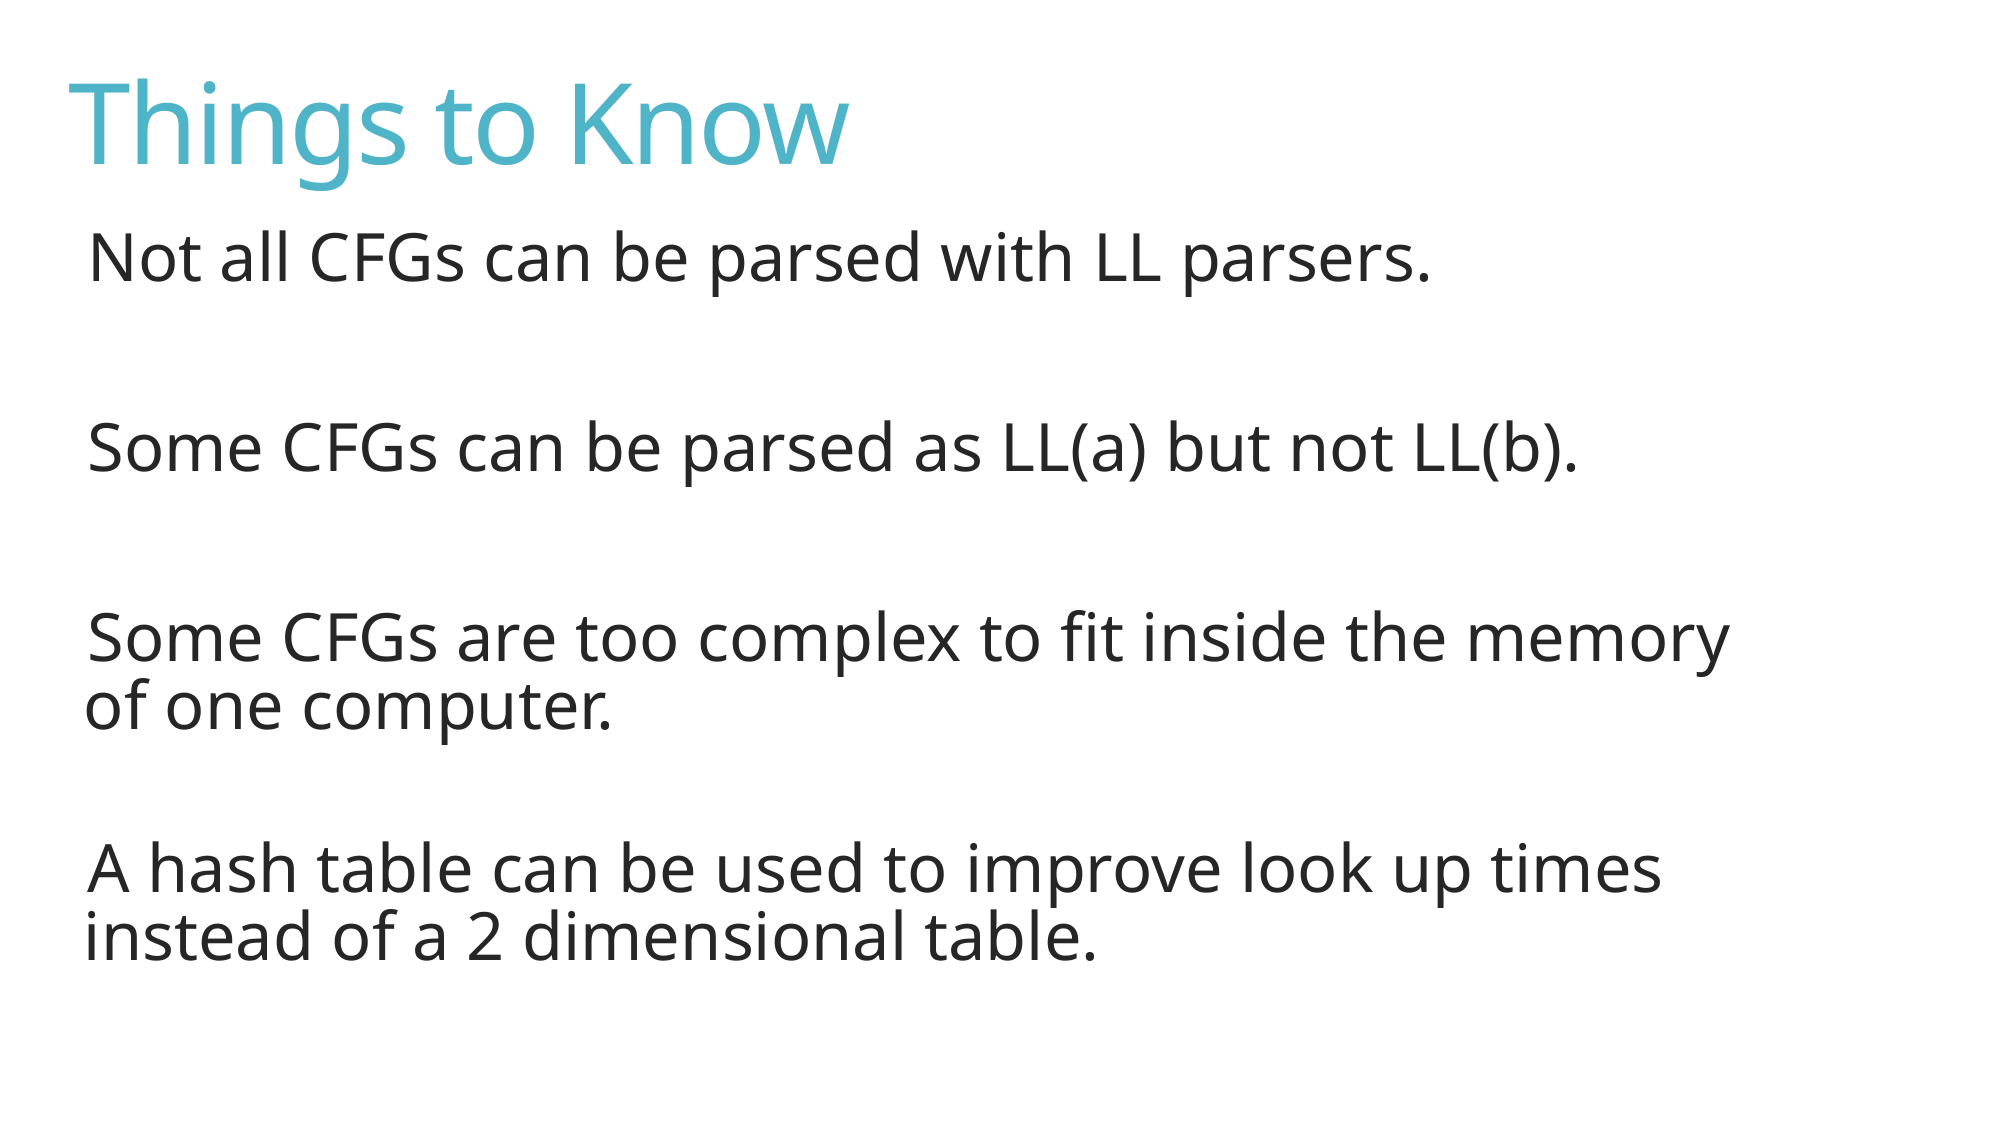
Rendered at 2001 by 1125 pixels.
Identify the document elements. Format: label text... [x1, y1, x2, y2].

list Not all CFGs can be parsed with LL parsers. Some CFGs can be parsed as LL(a) but not LL(b). Some CFGs are too complex to fit inside the memory of one computer. A hash table can be used to improve look up times instead of a 2 dimensional table. [54, 220, 1819, 838]
text_box Things to Know [53, 40, 1822, 220]
